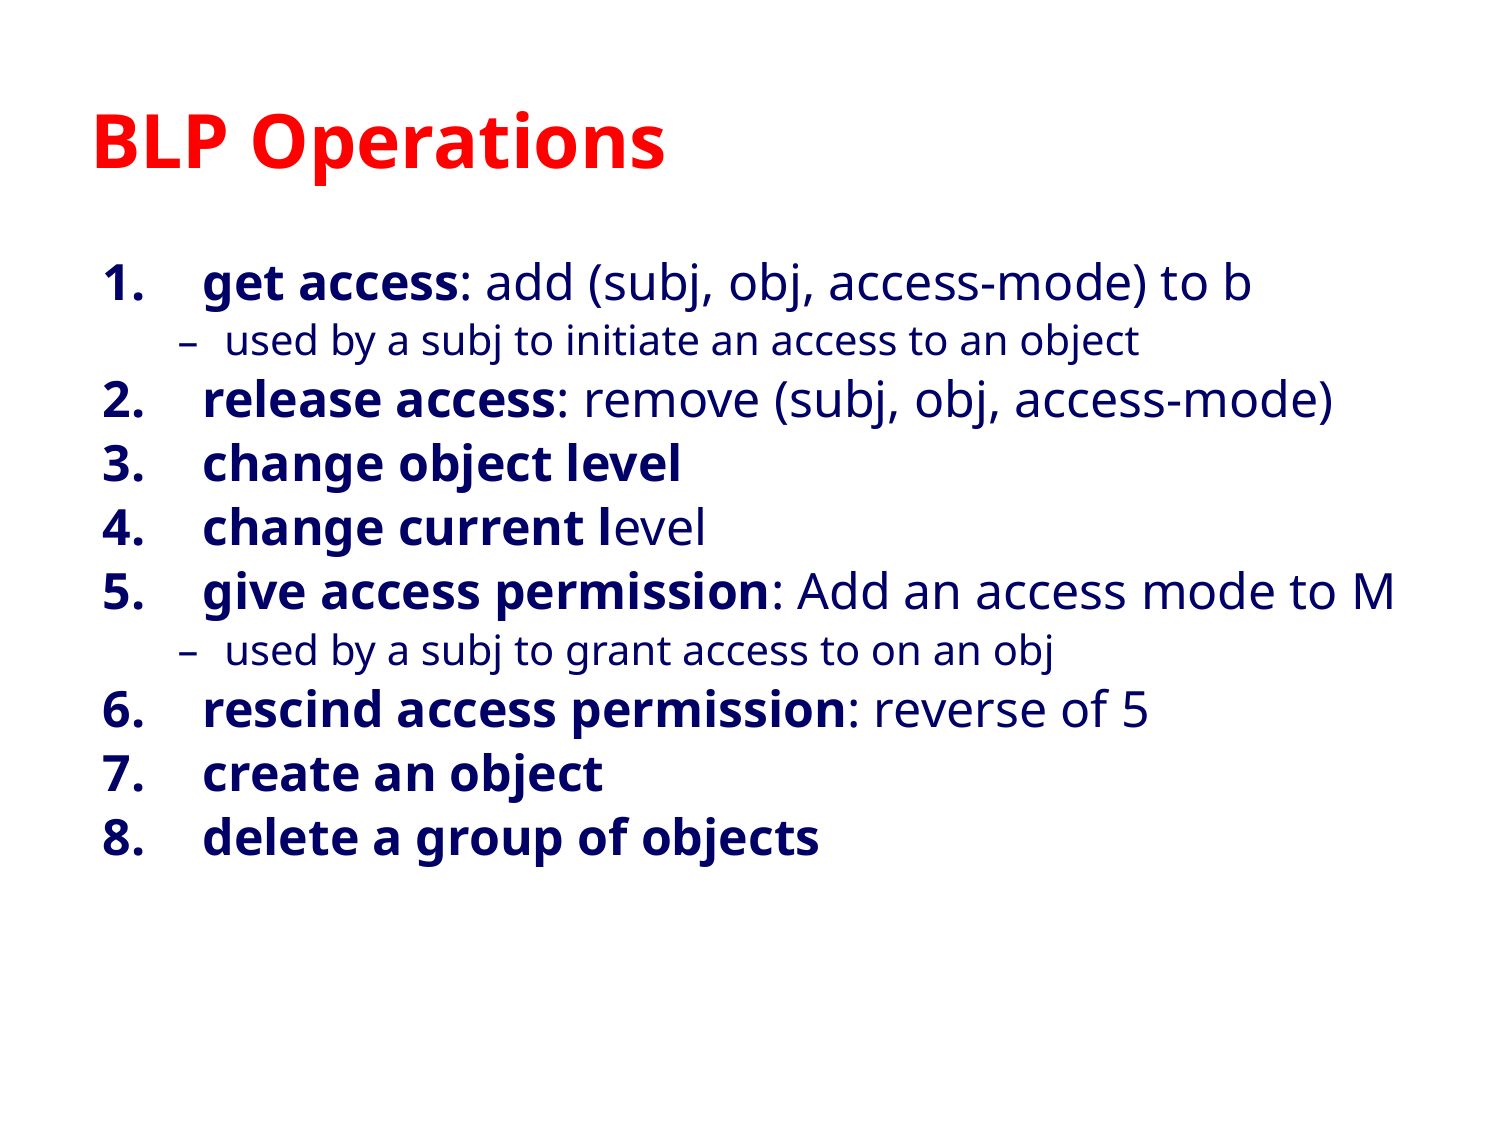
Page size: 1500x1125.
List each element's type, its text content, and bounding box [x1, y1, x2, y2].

list get access: add (subj, obj, access-mode) to b used by a subj to initiate an access to an object release access: remove (subj, obj, access-mode) change object level change current level give access permission: Add an access mode to M used by a subj to grant access to on an obj rescind access permission: reverse of 5 create an object delete a group of objects [87, 249, 1500, 981]
title BLP Operations [75, 45, 1425, 233]
